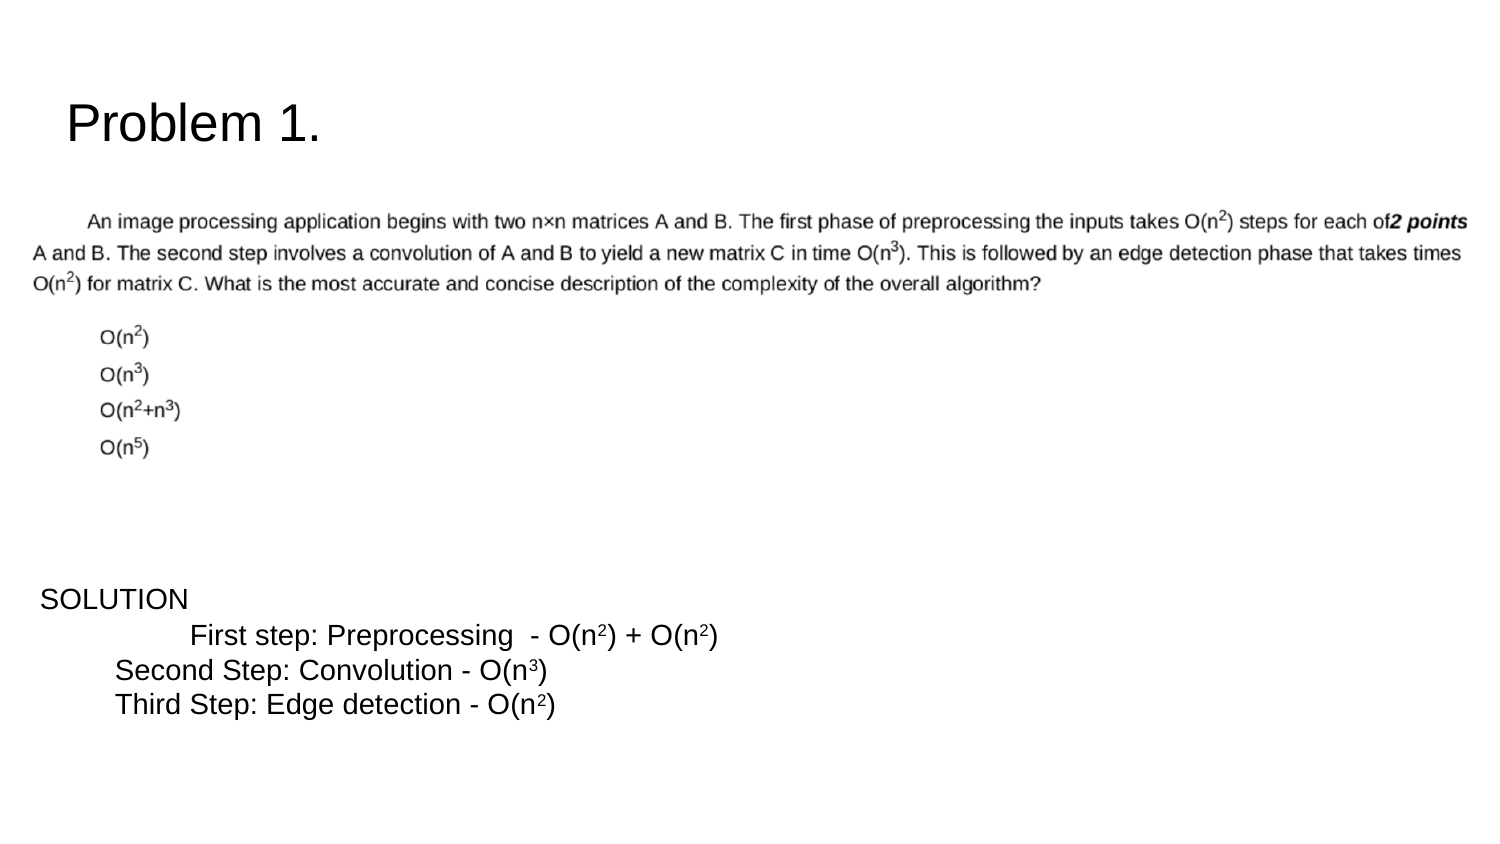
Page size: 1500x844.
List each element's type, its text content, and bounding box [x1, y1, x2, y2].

title Problem 1. [51, 72, 1449, 167]
text_box SOLUTION First step: Preprocessing - O(n2) + O(n2) Second Step: Convolution - O(n3) Third Step: Edge detection - O(n2) [24, 565, 1037, 736]
picture [24, 191, 1476, 468]
